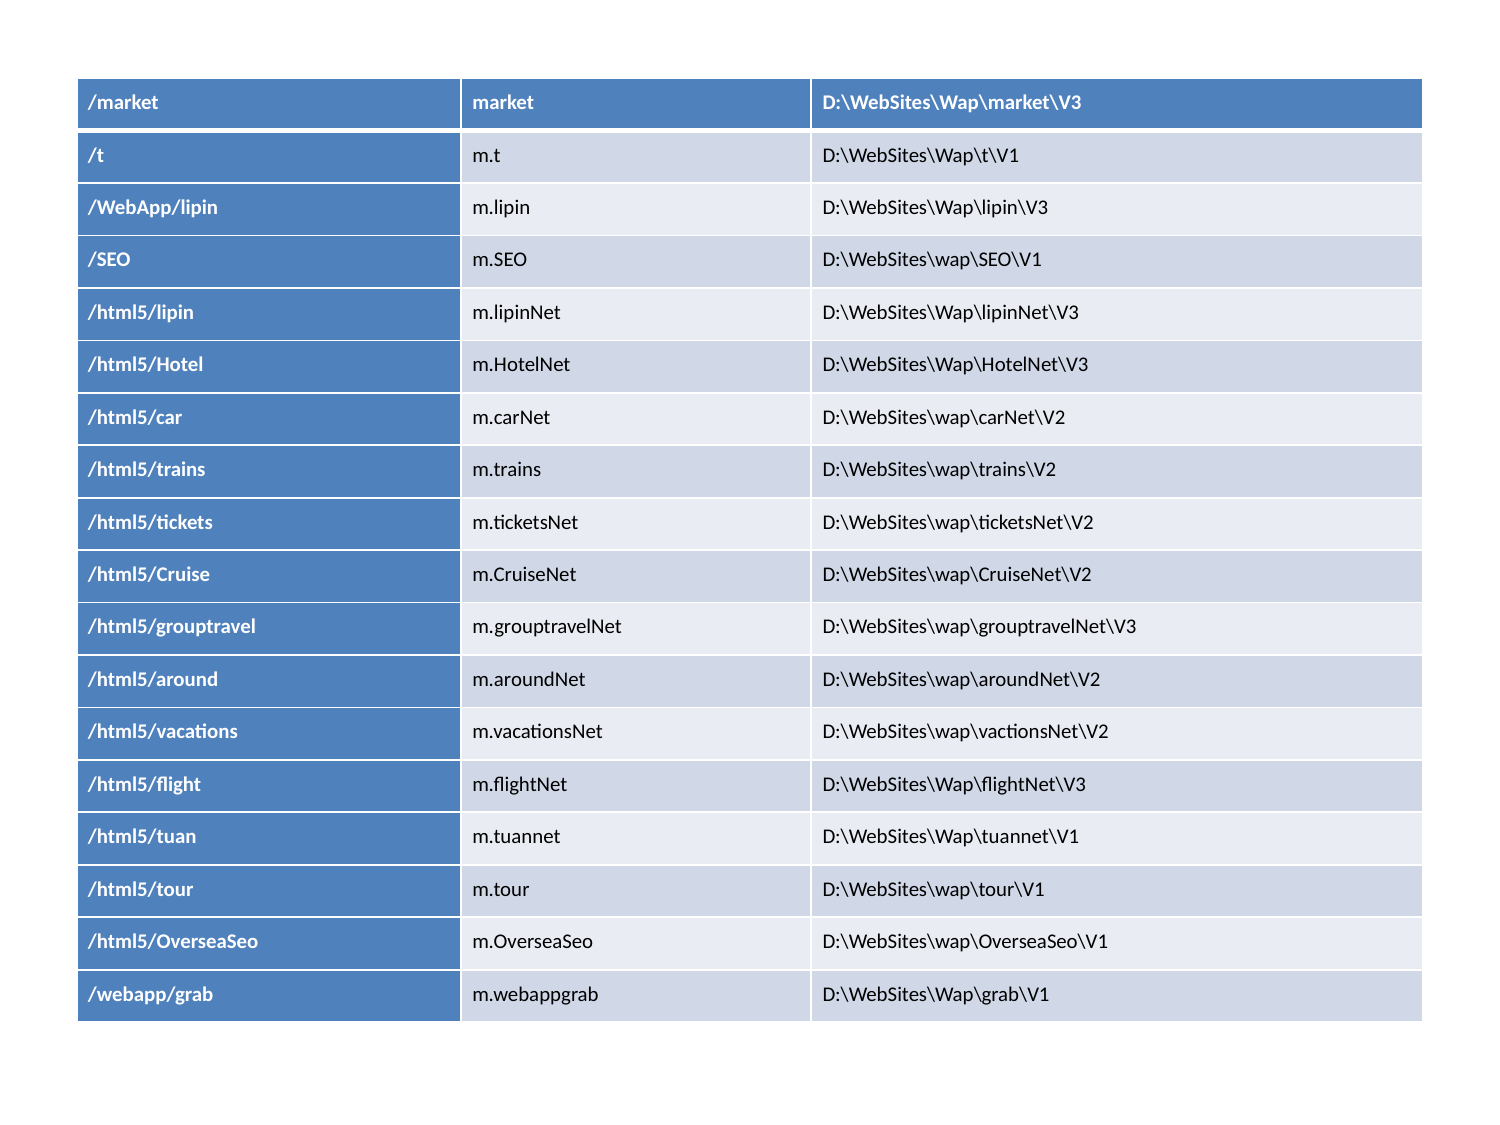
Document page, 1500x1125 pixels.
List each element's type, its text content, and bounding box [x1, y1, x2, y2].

table_cell D:\WebSites\wap\carNet\V2 [812, 394, 1422, 444]
table_cell m.SEO [462, 236, 810, 287]
table_cell m.grouptravelNet [462, 603, 810, 654]
table_cell /html5/grouptravel [78, 603, 460, 654]
table_cell m.ticketsNet [462, 499, 810, 549]
table_cell /html5/vacations [78, 708, 460, 759]
table_cell D:\WebSites\wap\trains\V2 [812, 446, 1422, 497]
table_cell m.CruiseNet [462, 551, 810, 602]
table_cell m.aroundNet [462, 656, 810, 707]
table_cell /webapp/grab [78, 971, 460, 1021]
table_cell m.lipin [462, 184, 810, 235]
table_cell D:\WebSites\Wap\HotelNet\V3 [812, 341, 1422, 392]
table_cell D:\WebSites\Wap\flightNet\V3 [812, 761, 1422, 811]
table_cell /html5/tuan [78, 813, 460, 864]
table_cell D:\WebSites\wap\SEO\V1 [812, 236, 1422, 287]
table_cell D:\WebSites\wap\CruiseNet\V2 [812, 551, 1422, 602]
table_cell m.HotelNet [462, 341, 810, 392]
table_cell /html5/Cruise [78, 551, 460, 602]
table_header /market [78, 79, 460, 128]
table_cell /html5/OverseaSeo [78, 918, 460, 969]
table_cell D:\WebSites\wap\OverseaSeo\V1 [812, 918, 1422, 969]
table_cell D:\WebSites\wap\aroundNet\V2 [812, 656, 1422, 707]
table_cell /html5/around [78, 656, 460, 707]
table_cell D:\WebSites\Wap\grab\V1 [812, 971, 1422, 1021]
table_cell m.webappgrab [462, 971, 810, 1021]
table_cell m.carNet [462, 394, 810, 444]
table_header market [462, 79, 810, 128]
table_cell D:\WebSites\Wap\lipinNet\V3 [812, 289, 1422, 340]
table_cell m.t [462, 133, 810, 182]
table_cell /html5/tour [78, 866, 460, 916]
table_cell m.tour [462, 866, 810, 916]
table_cell D:\WebSites\Wap\lipin\V3 [812, 184, 1422, 235]
table_cell m.flightNet [462, 761, 810, 811]
table_cell /html5/car [78, 394, 460, 444]
table_cell /html5/trains [78, 446, 460, 497]
table_cell D:\WebSites\Wap\t\V1 [812, 133, 1422, 182]
table_cell D:\WebSites\Wap\tuannet\V1 [812, 813, 1422, 864]
table_cell D:\WebSites\wap\tour\V1 [812, 866, 1422, 916]
table_cell D:\WebSites\wap\grouptravelNet\V3 [812, 603, 1422, 654]
table_cell m.tuannet [462, 813, 810, 864]
table_cell /html5/tickets [78, 499, 460, 549]
table_cell m.OverseaSeo [462, 918, 810, 969]
table_cell /html5/Hotel [78, 341, 460, 392]
table_cell /html5/lipin [78, 289, 460, 340]
table_cell m.vacationsNet [462, 708, 810, 759]
table_cell /WebApp/lipin [78, 184, 460, 235]
table_cell D:\WebSites\wap\ticketsNet\V2 [812, 499, 1422, 549]
table_cell D:\WebSites\wap\vactionsNet\V2 [812, 708, 1422, 759]
table_cell m.lipinNet [462, 289, 810, 340]
table_cell /t [78, 133, 460, 182]
table_cell /SEO [78, 236, 460, 287]
table_cell /html5/flight [78, 761, 460, 811]
table_header D:\WebSites\Wap\market\V3 [812, 79, 1422, 128]
table_cell m.trains [462, 446, 810, 497]
